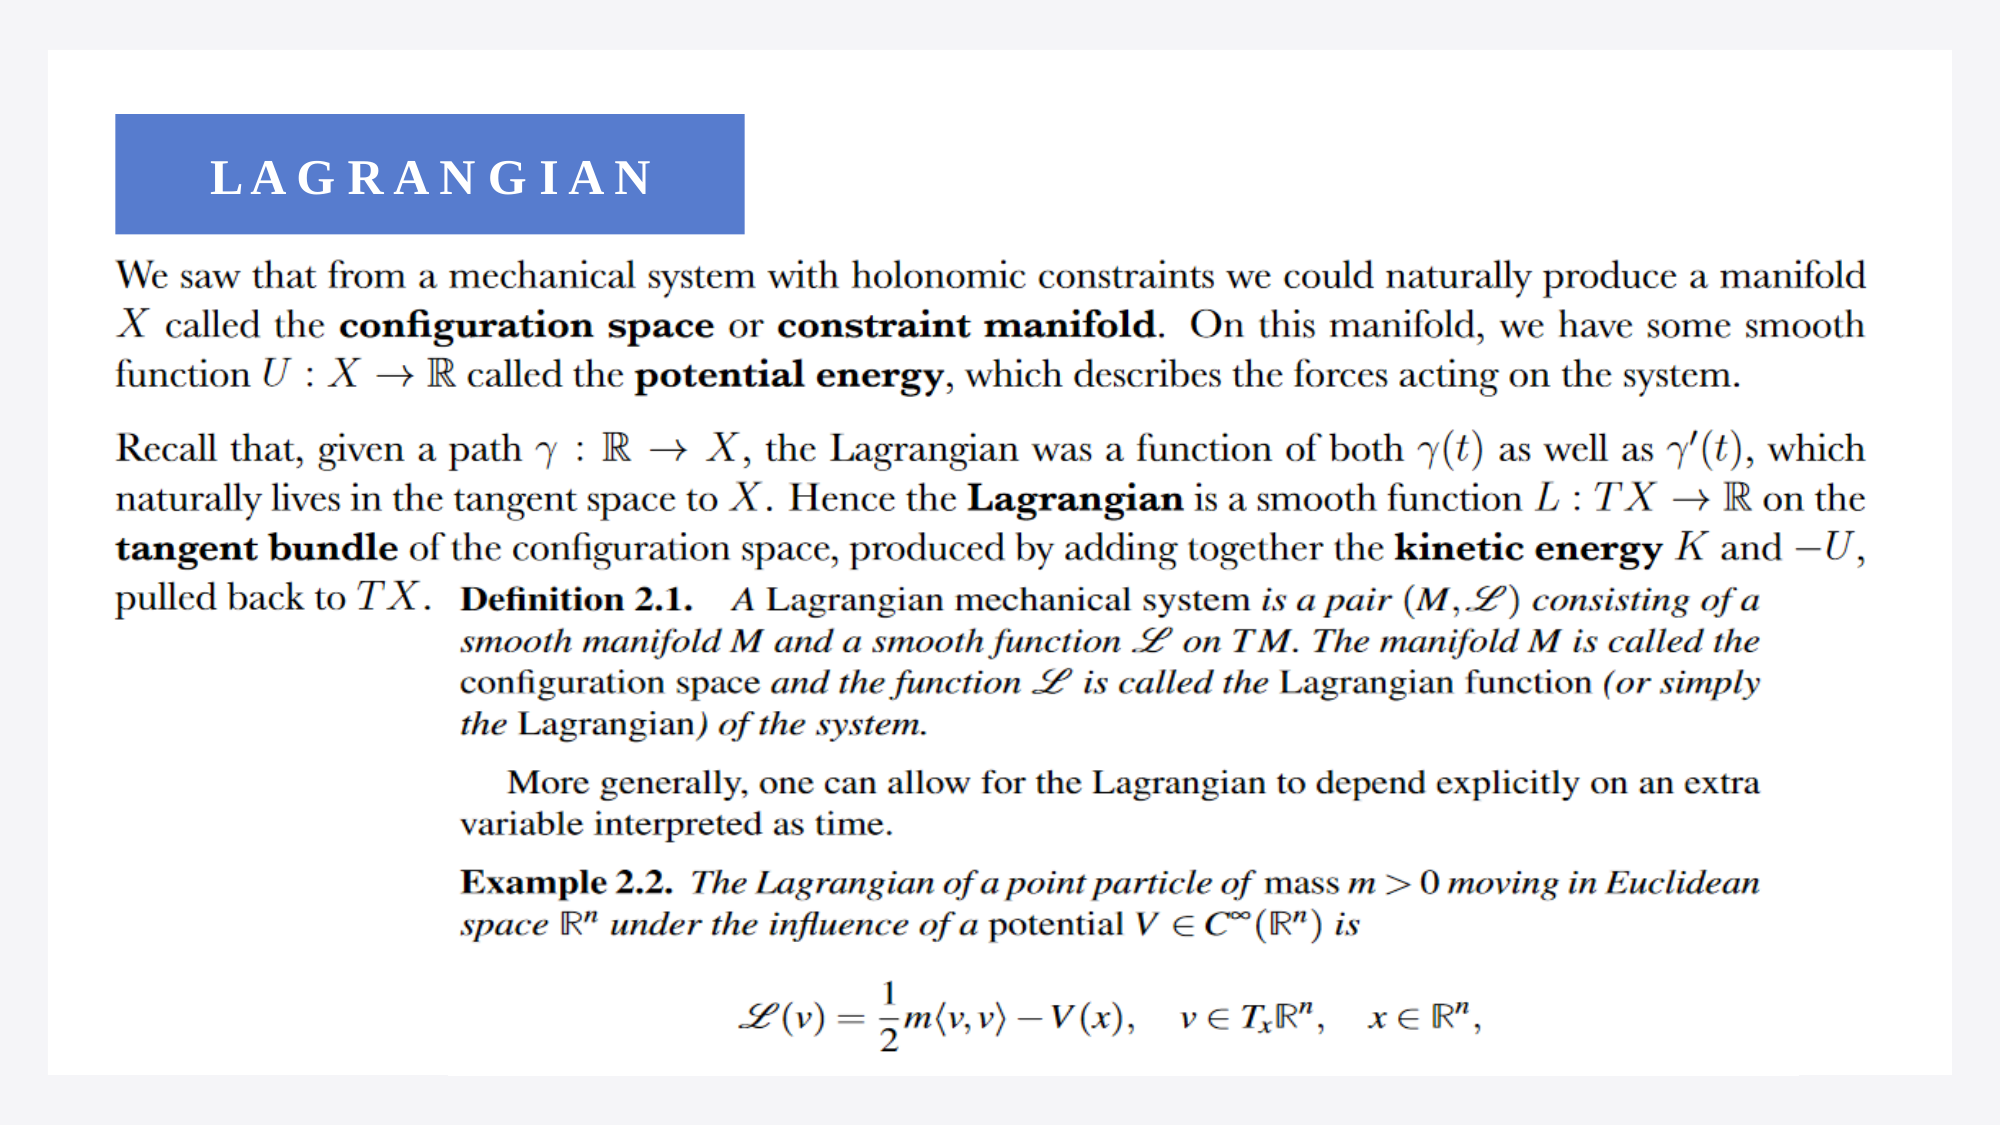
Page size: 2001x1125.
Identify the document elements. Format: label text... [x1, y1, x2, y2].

picture [101, 244, 1899, 1076]
text_box L A G R A N G I A N [115, 114, 745, 235]
